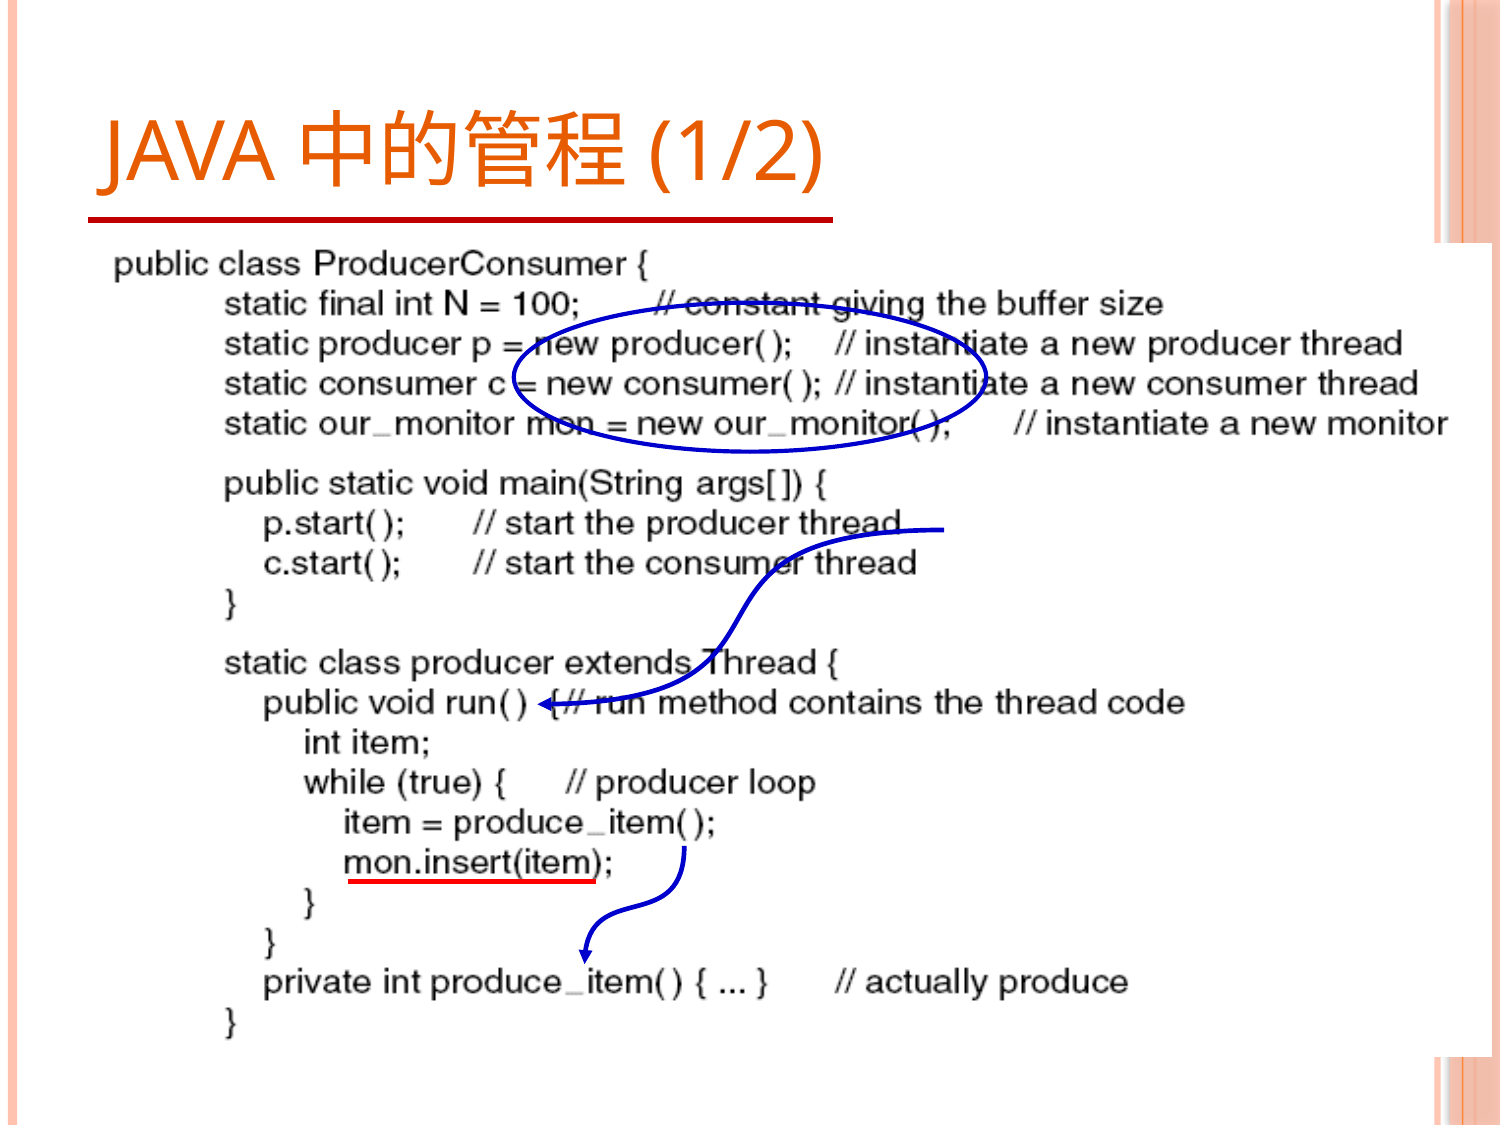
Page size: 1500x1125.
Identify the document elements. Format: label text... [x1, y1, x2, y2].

title Java中的管程(1/2) [88, 54, 1291, 205]
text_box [536, 529, 945, 705]
picture [87, 242, 1495, 1060]
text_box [574, 854, 694, 956]
